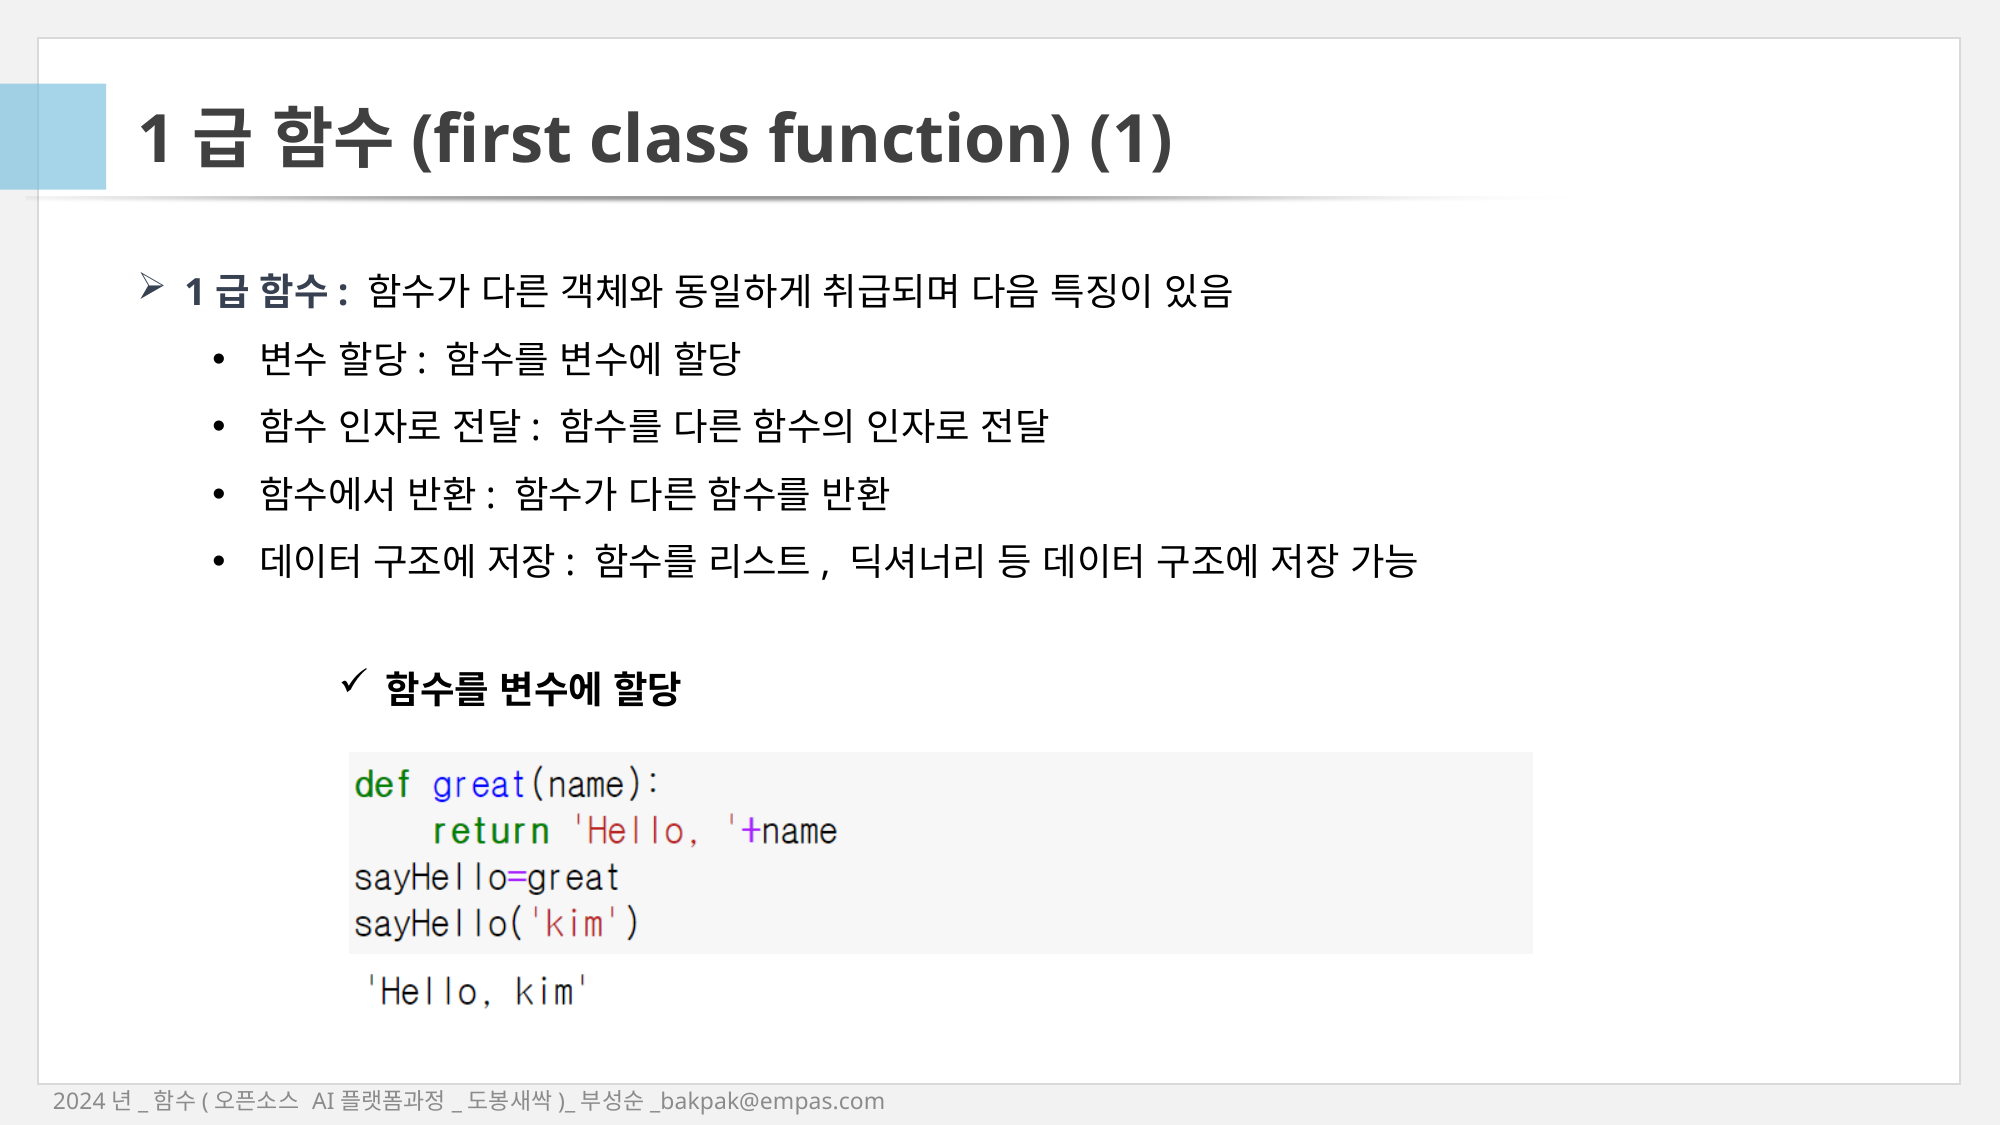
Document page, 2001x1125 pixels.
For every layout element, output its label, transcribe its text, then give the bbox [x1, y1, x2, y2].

text_box 함수를 변수에 할당 [323, 658, 698, 719]
picture [349, 959, 1041, 1025]
footer 2024년_함수(오픈소스 AI플랫폼과정_도봉새싹)_부성순_bakpak@empas.com [37, 1070, 1205, 1125]
picture [25, 196, 1798, 206]
text_box 1급 함수: 함수가 다른 객체와 동일하게 취급되며 다음 특징이 있음 변수 할당: 함수를 변수에 할당 함수 인자로 전달: 함수를 다른 함수의 인자로 전달 함수에서 반환: 함수가 다른 함수를 반환 데이터 구조에 저장: 함수를 리스트, 딕셔너리 등 데이터 구조에 저장 가능 [122, 238, 1802, 591]
picture [349, 752, 1533, 954]
title 1급 함수(first class function) (1) [122, 88, 1848, 195]
